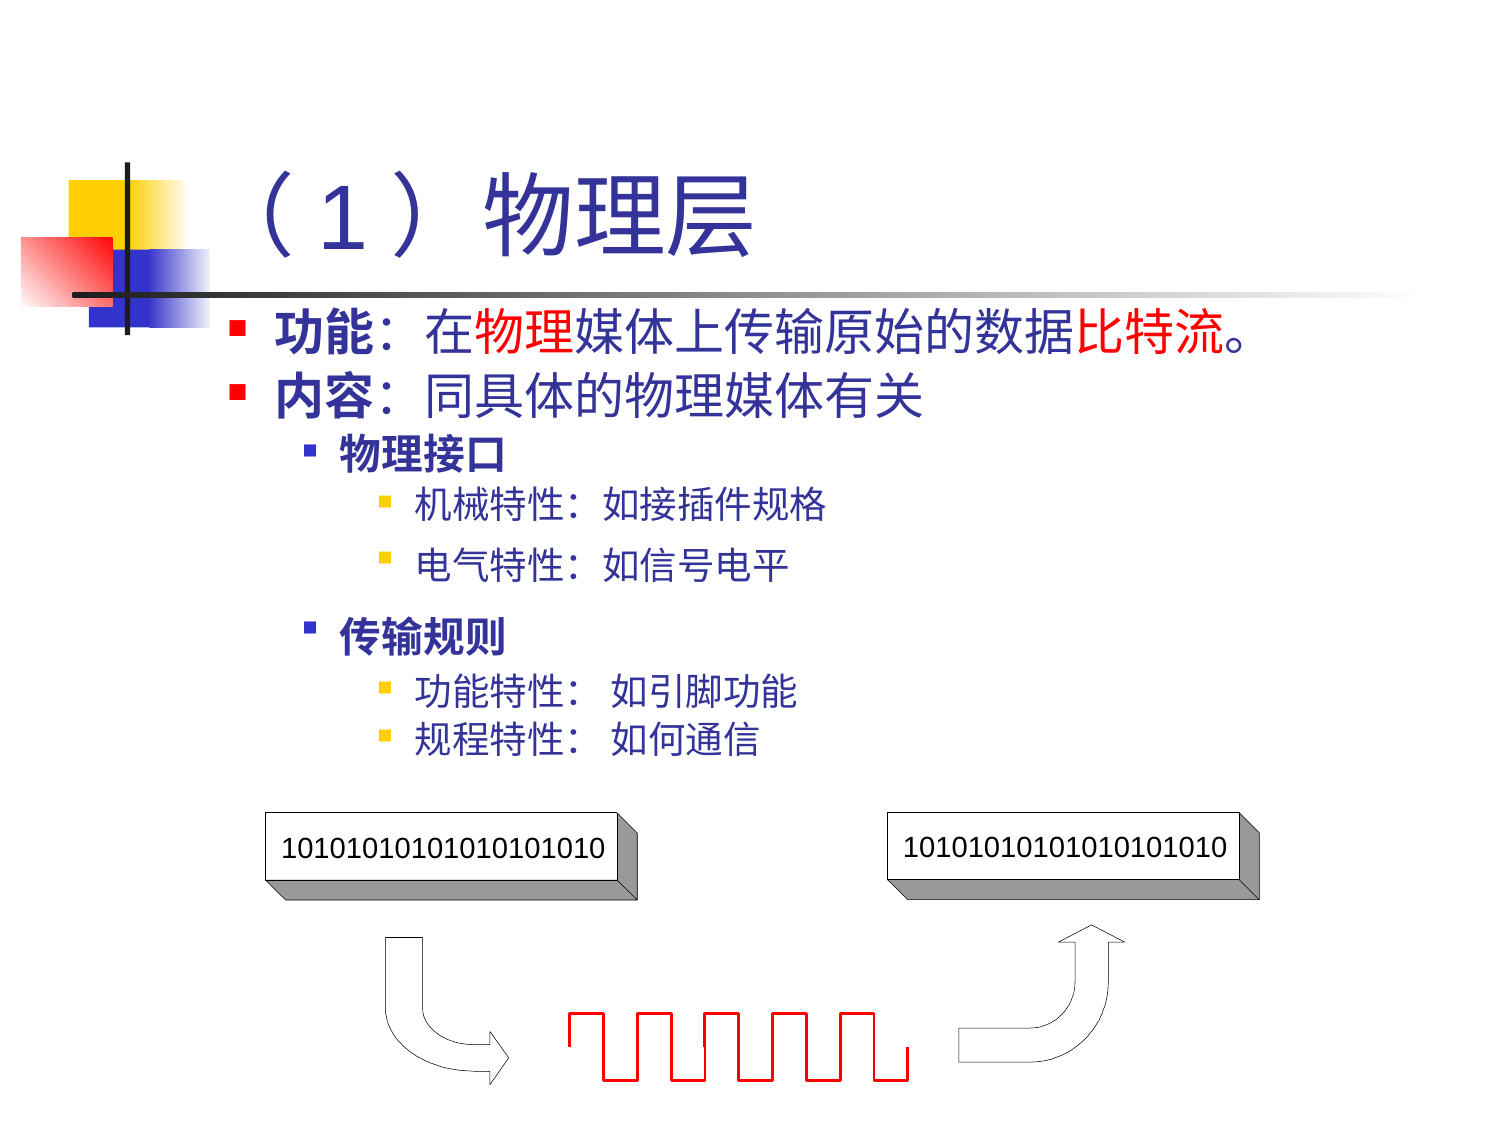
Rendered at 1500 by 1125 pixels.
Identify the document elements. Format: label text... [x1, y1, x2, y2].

title （1）物理层 [188, 34, 1468, 276]
list 功能：在物理媒体上传输原始的数据比特流。 内容：同具体的物理媒体有关 物理接口 机械特性：如接插件规格 电气特性：如信号电平 传输规则 功能特性： 如引脚功能 规程特性： 如何通信 [137, 299, 1447, 797]
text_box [265, 812, 1260, 1085]
